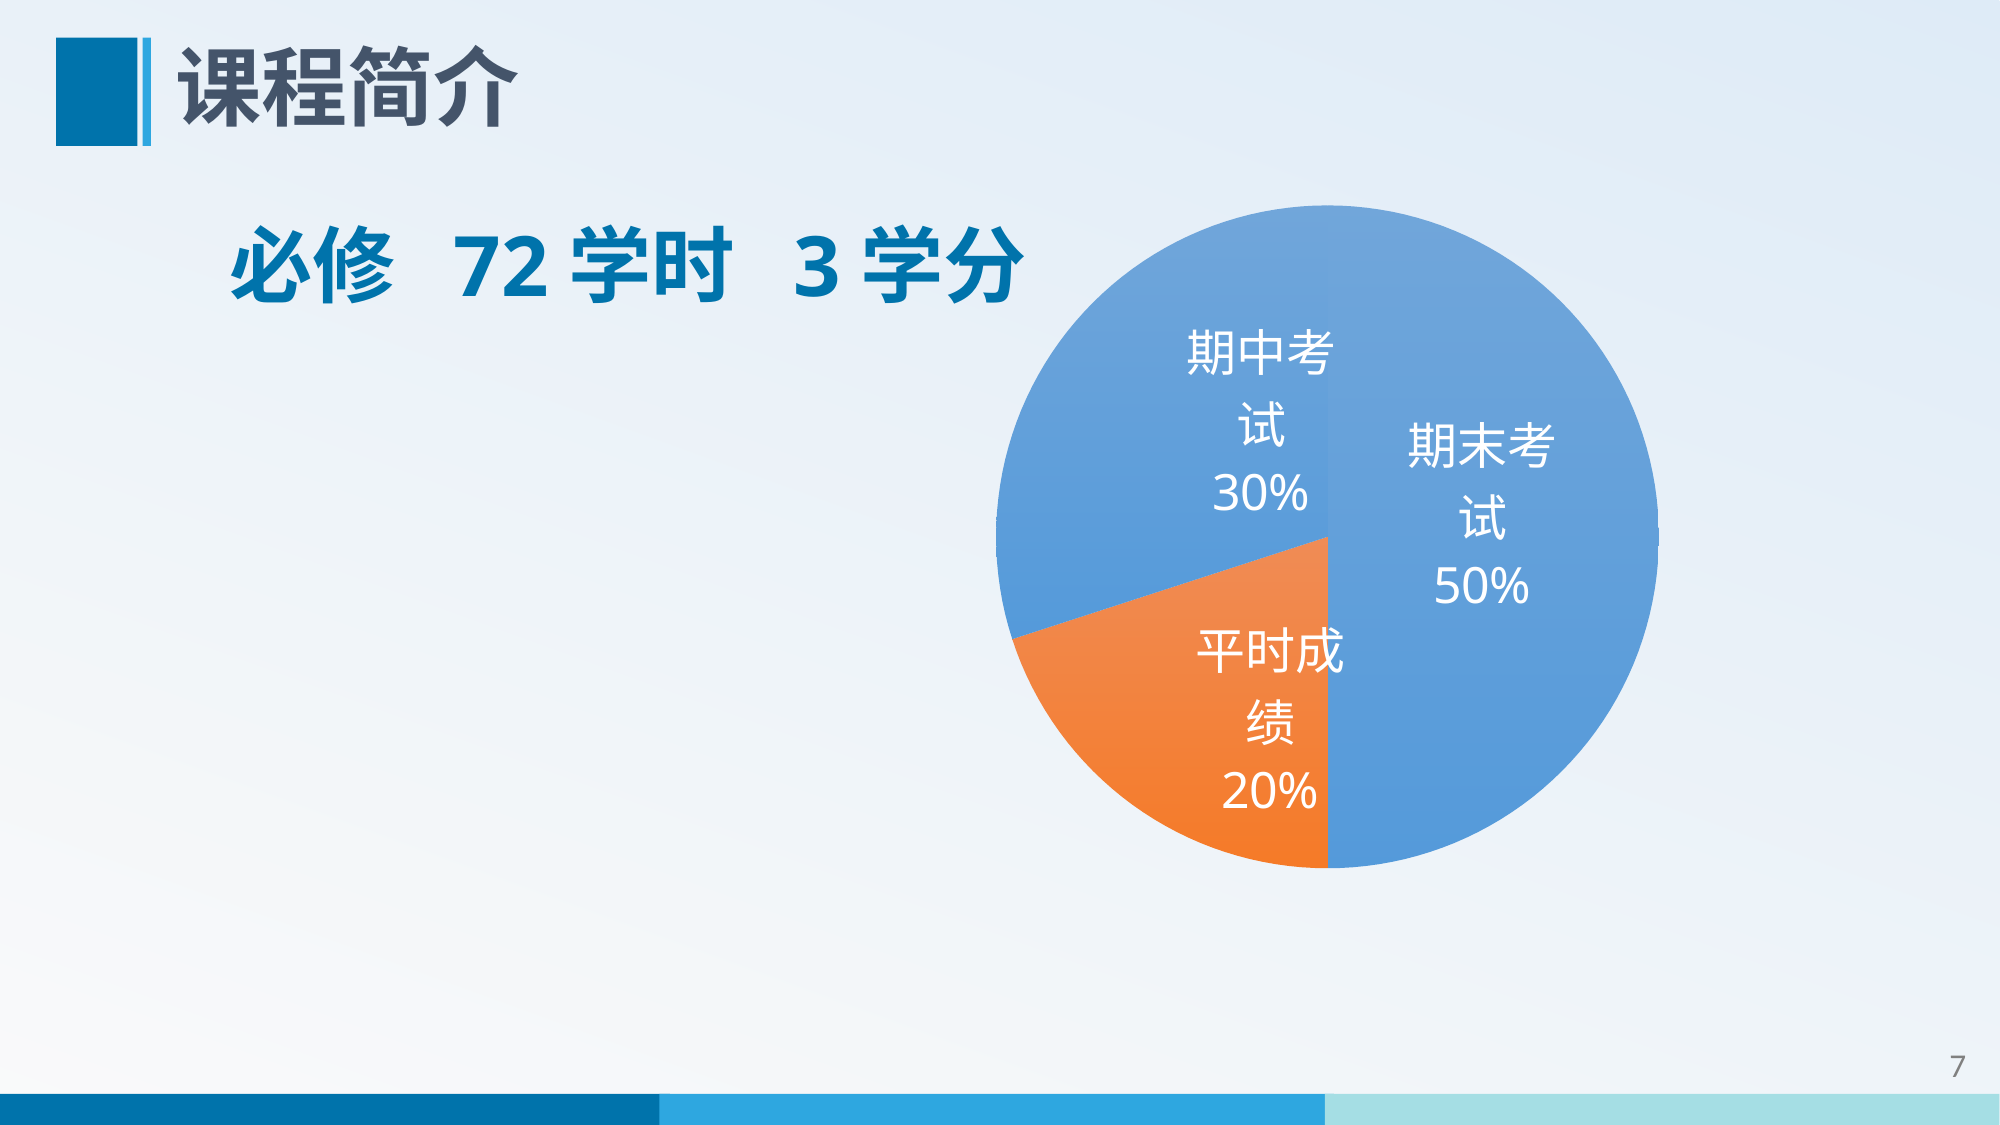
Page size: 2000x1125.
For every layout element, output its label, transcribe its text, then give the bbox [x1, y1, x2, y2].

text_box 必修 72学时 3学分 [214, 205, 806, 367]
chart [806, 91, 1890, 1030]
title 课程简介 [160, 37, 1791, 146]
